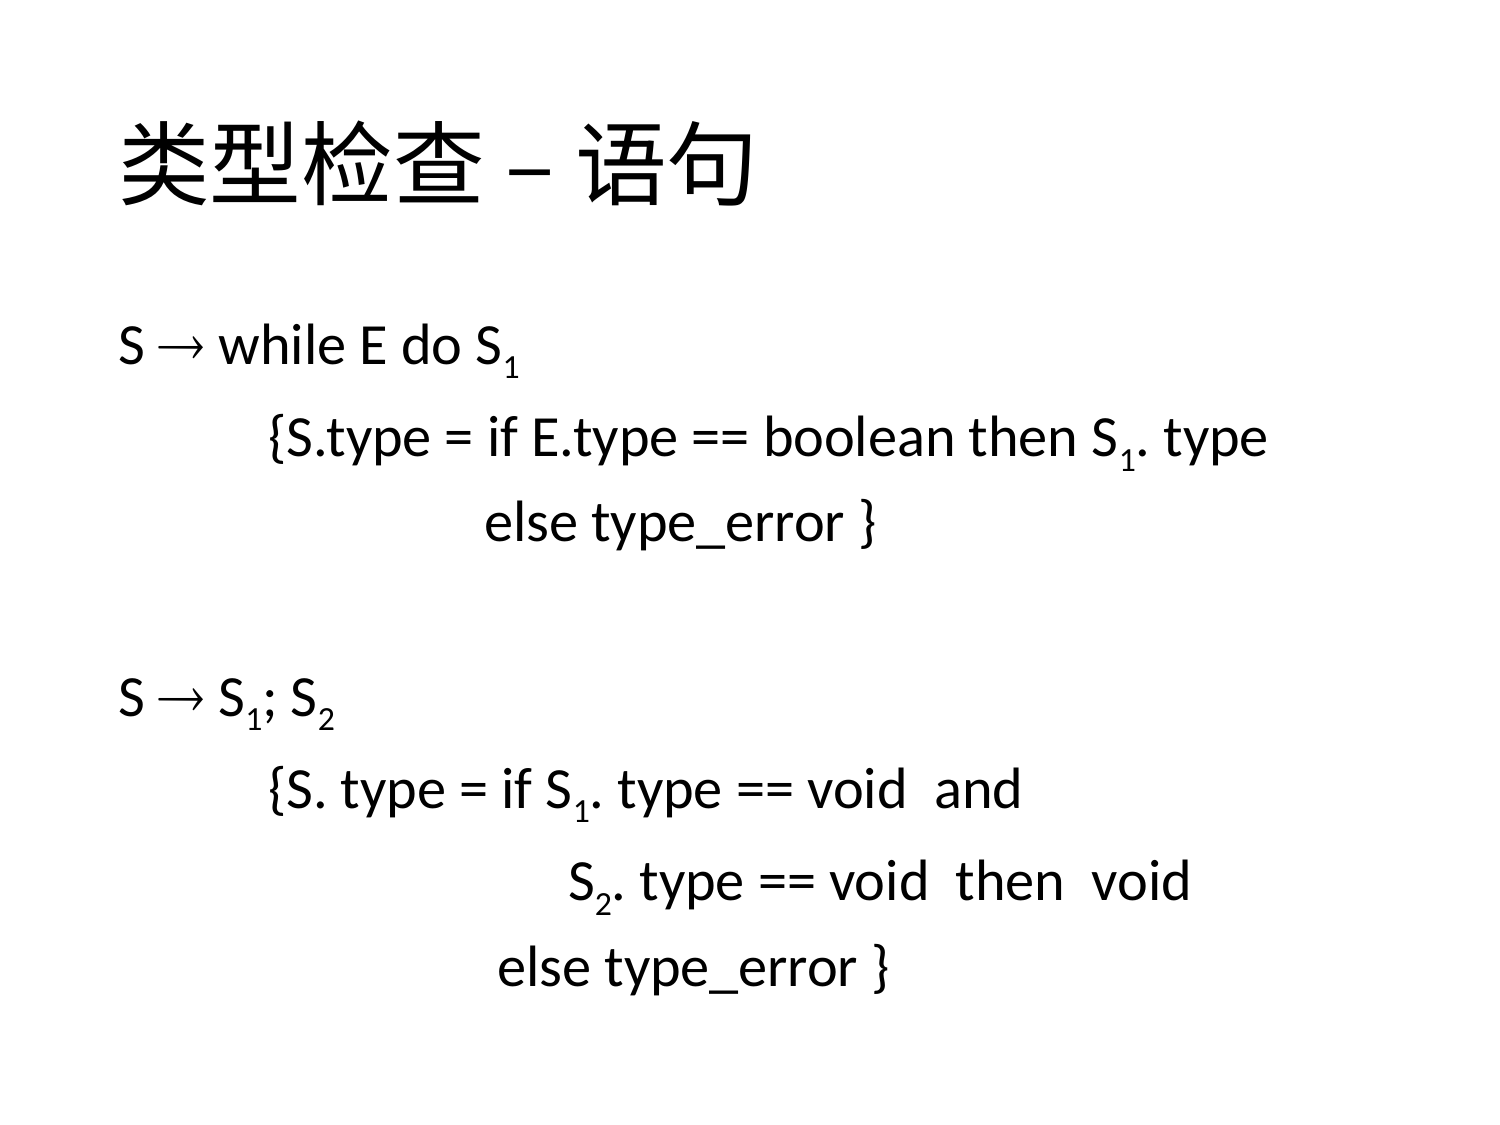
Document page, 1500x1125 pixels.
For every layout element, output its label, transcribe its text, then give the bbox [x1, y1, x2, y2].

list S  while E do S1 {S.type = if E.type == boolean then S1. type else type_error } S  S1; S2 {S. type = if S1. type == void and S2. type == void then void else type_error } [103, 299, 1397, 1014]
title 类型检查 – 语句 [103, 59, 1397, 278]
